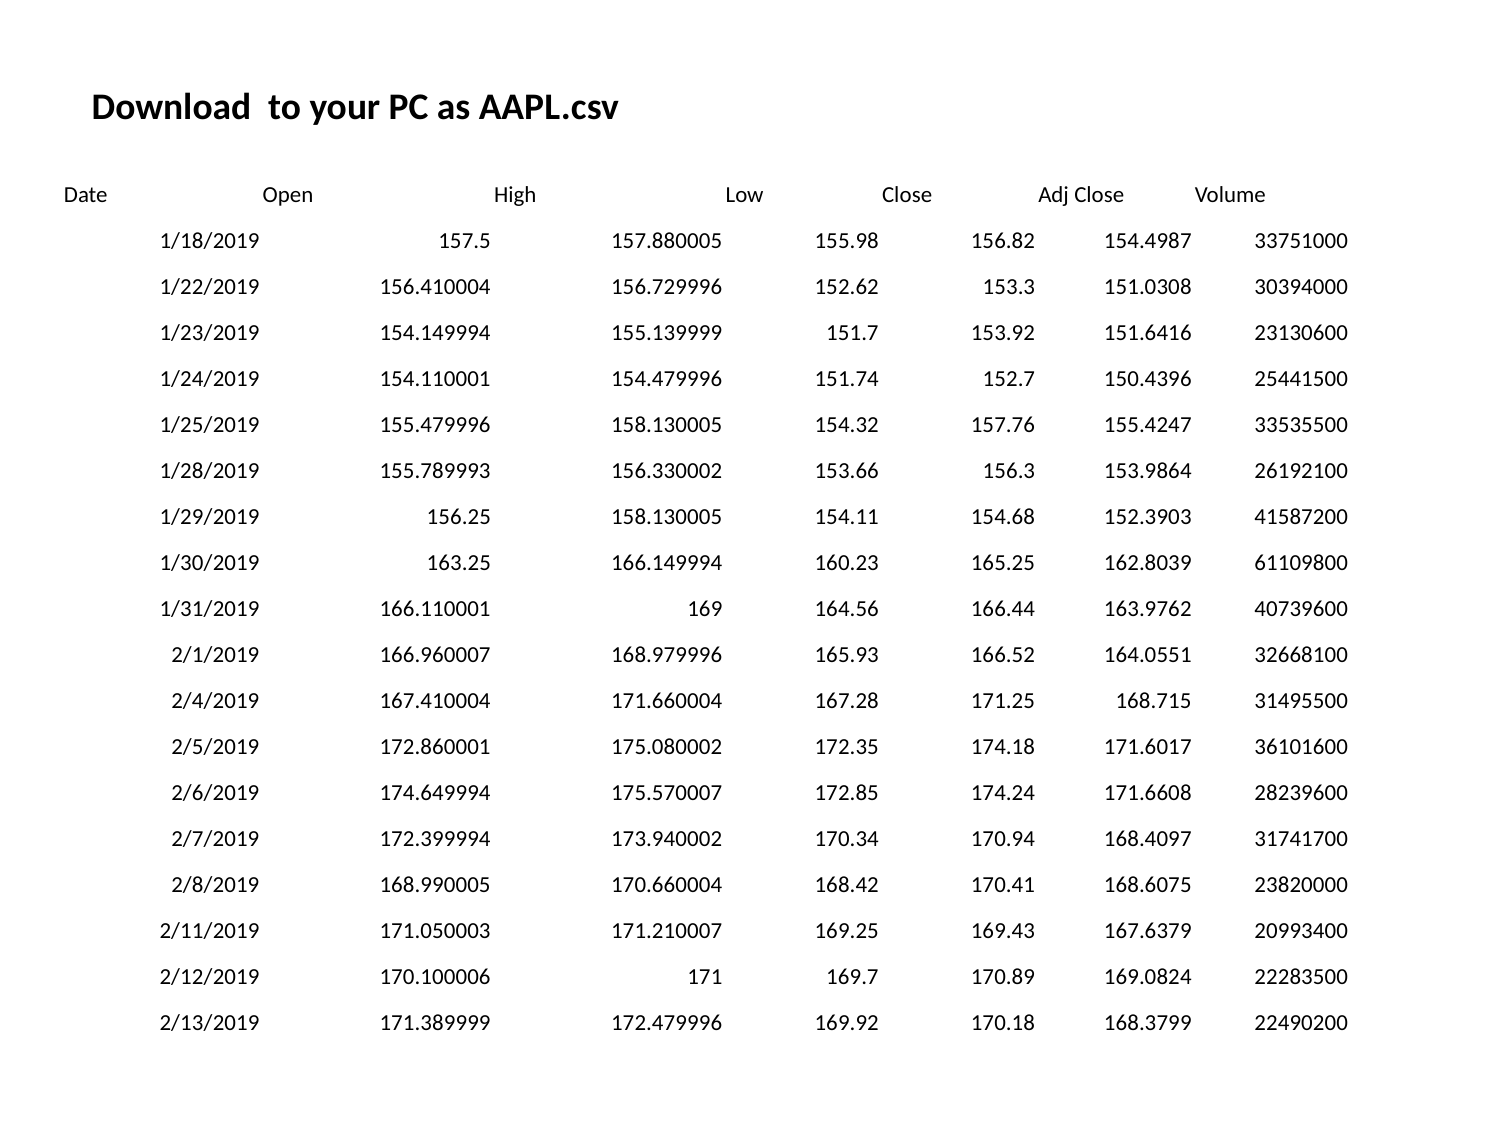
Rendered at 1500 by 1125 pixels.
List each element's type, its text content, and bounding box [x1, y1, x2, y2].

table_cell 160.23 [724, 531, 880, 577]
table_cell 168.42 [724, 853, 880, 899]
table_cell 166.110001 [261, 577, 493, 623]
table_cell 1/28/2019 [62, 439, 261, 485]
table_cell 40739600 [1193, 577, 1350, 623]
table_cell 166.44 [880, 577, 1037, 623]
table_cell 31495500 [1193, 669, 1350, 715]
text_box Download to your PC as AAPL.csv [76, 74, 635, 135]
table_cell 153.66 [724, 439, 880, 485]
table_cell 153.3 [880, 255, 1037, 301]
table_cell 172.860001 [261, 715, 493, 761]
table_cell 154.4987 [1037, 209, 1193, 255]
table_cell 171.389999 [261, 991, 493, 1037]
table_cell 165.25 [880, 531, 1037, 577]
table_cell 33751000 [1193, 209, 1350, 255]
table_cell 171.25 [880, 669, 1037, 715]
table_cell 166.960007 [261, 623, 493, 669]
table_cell 1/23/2019 [62, 301, 261, 347]
table_cell 170.100006 [261, 945, 493, 991]
table_cell 153.9864 [1037, 439, 1193, 485]
table_cell 175.080002 [493, 715, 724, 761]
table_cell 26192100 [1193, 439, 1350, 485]
table_cell 158.130005 [493, 485, 724, 531]
table_cell 162.8039 [1037, 531, 1193, 577]
table_header Open [261, 163, 493, 209]
table_cell 156.330002 [493, 439, 724, 485]
table_cell 156.410004 [261, 255, 493, 301]
table_cell 154.149994 [261, 301, 493, 347]
table_cell 156.729996 [493, 255, 724, 301]
table_cell 152.7 [880, 347, 1037, 393]
table_cell 170.89 [880, 945, 1037, 991]
table_cell 172.399994 [261, 807, 493, 853]
table_cell 33535500 [1193, 393, 1350, 439]
table_cell 2/1/2019 [62, 623, 261, 669]
table_cell 166.52 [880, 623, 1037, 669]
table_cell 22490200 [1193, 991, 1350, 1037]
table_cell 151.7 [724, 301, 880, 347]
table_cell 174.649994 [261, 761, 493, 807]
table_header Low [724, 163, 880, 209]
table_cell 168.4097 [1037, 807, 1193, 853]
table_cell 173.940002 [493, 807, 724, 853]
table_cell 166.149994 [493, 531, 724, 577]
table_cell 151.0308 [1037, 255, 1193, 301]
table_cell 156.82 [880, 209, 1037, 255]
table_cell 28239600 [1193, 761, 1350, 807]
table_cell 167.6379 [1037, 899, 1193, 945]
table_cell 172.85 [724, 761, 880, 807]
table_cell 171.050003 [261, 899, 493, 945]
table_cell 156.3 [880, 439, 1037, 485]
table_cell 25441500 [1193, 347, 1350, 393]
table_cell 158.130005 [493, 393, 724, 439]
table_cell 163.25 [261, 531, 493, 577]
table_cell 168.6075 [1037, 853, 1193, 899]
table_cell 169.43 [880, 899, 1037, 945]
table_cell 164.56 [724, 577, 880, 623]
table_cell 164.0551 [1037, 623, 1193, 669]
table_cell 171 [493, 945, 724, 991]
table_cell 170.34 [724, 807, 880, 853]
table_cell 1/30/2019 [62, 531, 261, 577]
table_cell 156.25 [261, 485, 493, 531]
table_cell 169 [493, 577, 724, 623]
table_cell 22283500 [1193, 945, 1350, 991]
table_cell 155.4247 [1037, 393, 1193, 439]
table_cell 2/11/2019 [62, 899, 261, 945]
table_cell 168.3799 [1037, 991, 1193, 1037]
table_cell 170.660004 [493, 853, 724, 899]
table_cell 1/18/2019 [62, 209, 261, 255]
table_cell 2/7/2019 [62, 807, 261, 853]
table_header Date [62, 163, 261, 209]
table_cell 154.479996 [493, 347, 724, 393]
table_cell 23130600 [1193, 301, 1350, 347]
table_cell 170.94 [880, 807, 1037, 853]
table_cell 167.28 [724, 669, 880, 715]
table_header Close [880, 163, 1037, 209]
table_cell 2/6/2019 [62, 761, 261, 807]
table_cell 32668100 [1193, 623, 1350, 669]
table_cell 2/4/2019 [62, 669, 261, 715]
table_cell 167.410004 [261, 669, 493, 715]
table_cell 174.18 [880, 715, 1037, 761]
table_cell 154.68 [880, 485, 1037, 531]
table_cell 171.6017 [1037, 715, 1193, 761]
table_cell 175.570007 [493, 761, 724, 807]
table_cell 172.479996 [493, 991, 724, 1037]
table_cell 36101600 [1193, 715, 1350, 761]
table_cell 2/12/2019 [62, 945, 261, 991]
table_cell 169.0824 [1037, 945, 1193, 991]
table_cell 152.62 [724, 255, 880, 301]
table_cell 61109800 [1193, 531, 1350, 577]
table_cell 23820000 [1193, 853, 1350, 899]
table_cell 171.6608 [1037, 761, 1193, 807]
table_cell 171.210007 [493, 899, 724, 945]
table_cell 31741700 [1193, 807, 1350, 853]
table_cell 150.4396 [1037, 347, 1193, 393]
table_cell 152.3903 [1037, 485, 1193, 531]
table_cell 171.660004 [493, 669, 724, 715]
table_cell 30394000 [1193, 255, 1350, 301]
table_cell 154.11 [724, 485, 880, 531]
table_cell 154.110001 [261, 347, 493, 393]
table_cell 157.880005 [493, 209, 724, 255]
table_cell 170.41 [880, 853, 1037, 899]
table_cell 155.139999 [493, 301, 724, 347]
table_cell 165.93 [724, 623, 880, 669]
table_cell 1/29/2019 [62, 485, 261, 531]
table_cell 170.18 [880, 991, 1037, 1037]
table_header Volume [1193, 163, 1350, 209]
table_cell 1/24/2019 [62, 347, 261, 393]
table_cell 169.7 [724, 945, 880, 991]
table_cell 168.979996 [493, 623, 724, 669]
table_cell 2/5/2019 [62, 715, 261, 761]
table_cell 154.32 [724, 393, 880, 439]
table_cell 172.35 [724, 715, 880, 761]
table_cell 1/25/2019 [62, 393, 261, 439]
table_cell 1/22/2019 [62, 255, 261, 301]
table_cell 169.92 [724, 991, 880, 1037]
table_cell 20993400 [1193, 899, 1350, 945]
table_cell 163.9762 [1037, 577, 1193, 623]
table_cell 1/31/2019 [62, 577, 261, 623]
table_cell 169.25 [724, 899, 880, 945]
table_cell 155.789993 [261, 439, 493, 485]
table_cell 2/13/2019 [62, 991, 261, 1037]
table_cell 155.98 [724, 209, 880, 255]
table_cell 174.24 [880, 761, 1037, 807]
table_cell 151.74 [724, 347, 880, 393]
table_cell 157.76 [880, 393, 1037, 439]
table_cell 157.5 [261, 209, 493, 255]
table_cell 168.715 [1037, 669, 1193, 715]
table_cell 41587200 [1193, 485, 1350, 531]
table_cell 168.990005 [261, 853, 493, 899]
table_cell 2/8/2019 [62, 853, 261, 899]
table_header Adj Close [1037, 163, 1193, 209]
table_cell 155.479996 [261, 393, 493, 439]
table_cell 151.6416 [1037, 301, 1193, 347]
table_cell 153.92 [880, 301, 1037, 347]
table_header High [493, 163, 724, 209]
